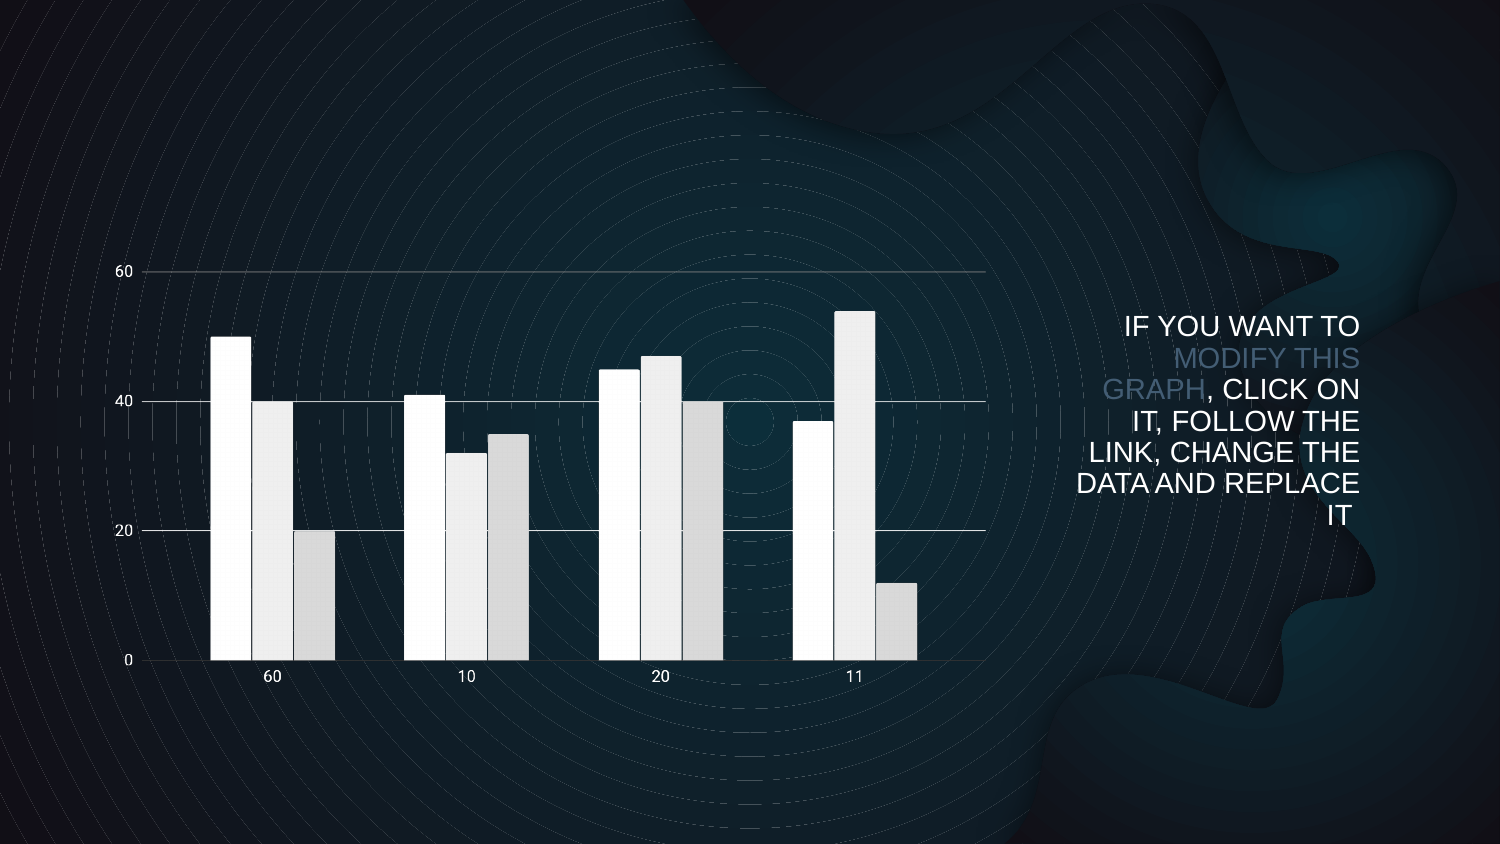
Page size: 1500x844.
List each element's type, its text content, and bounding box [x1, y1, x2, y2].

title IF YOU WANT TO MODIFY THIS GRAPH, CLICK ON IT, FOLLOW THE LINK, CHANGE THE DATA AND REPLACE IT [1059, 135, 1372, 708]
picture [81, 239, 1009, 708]
